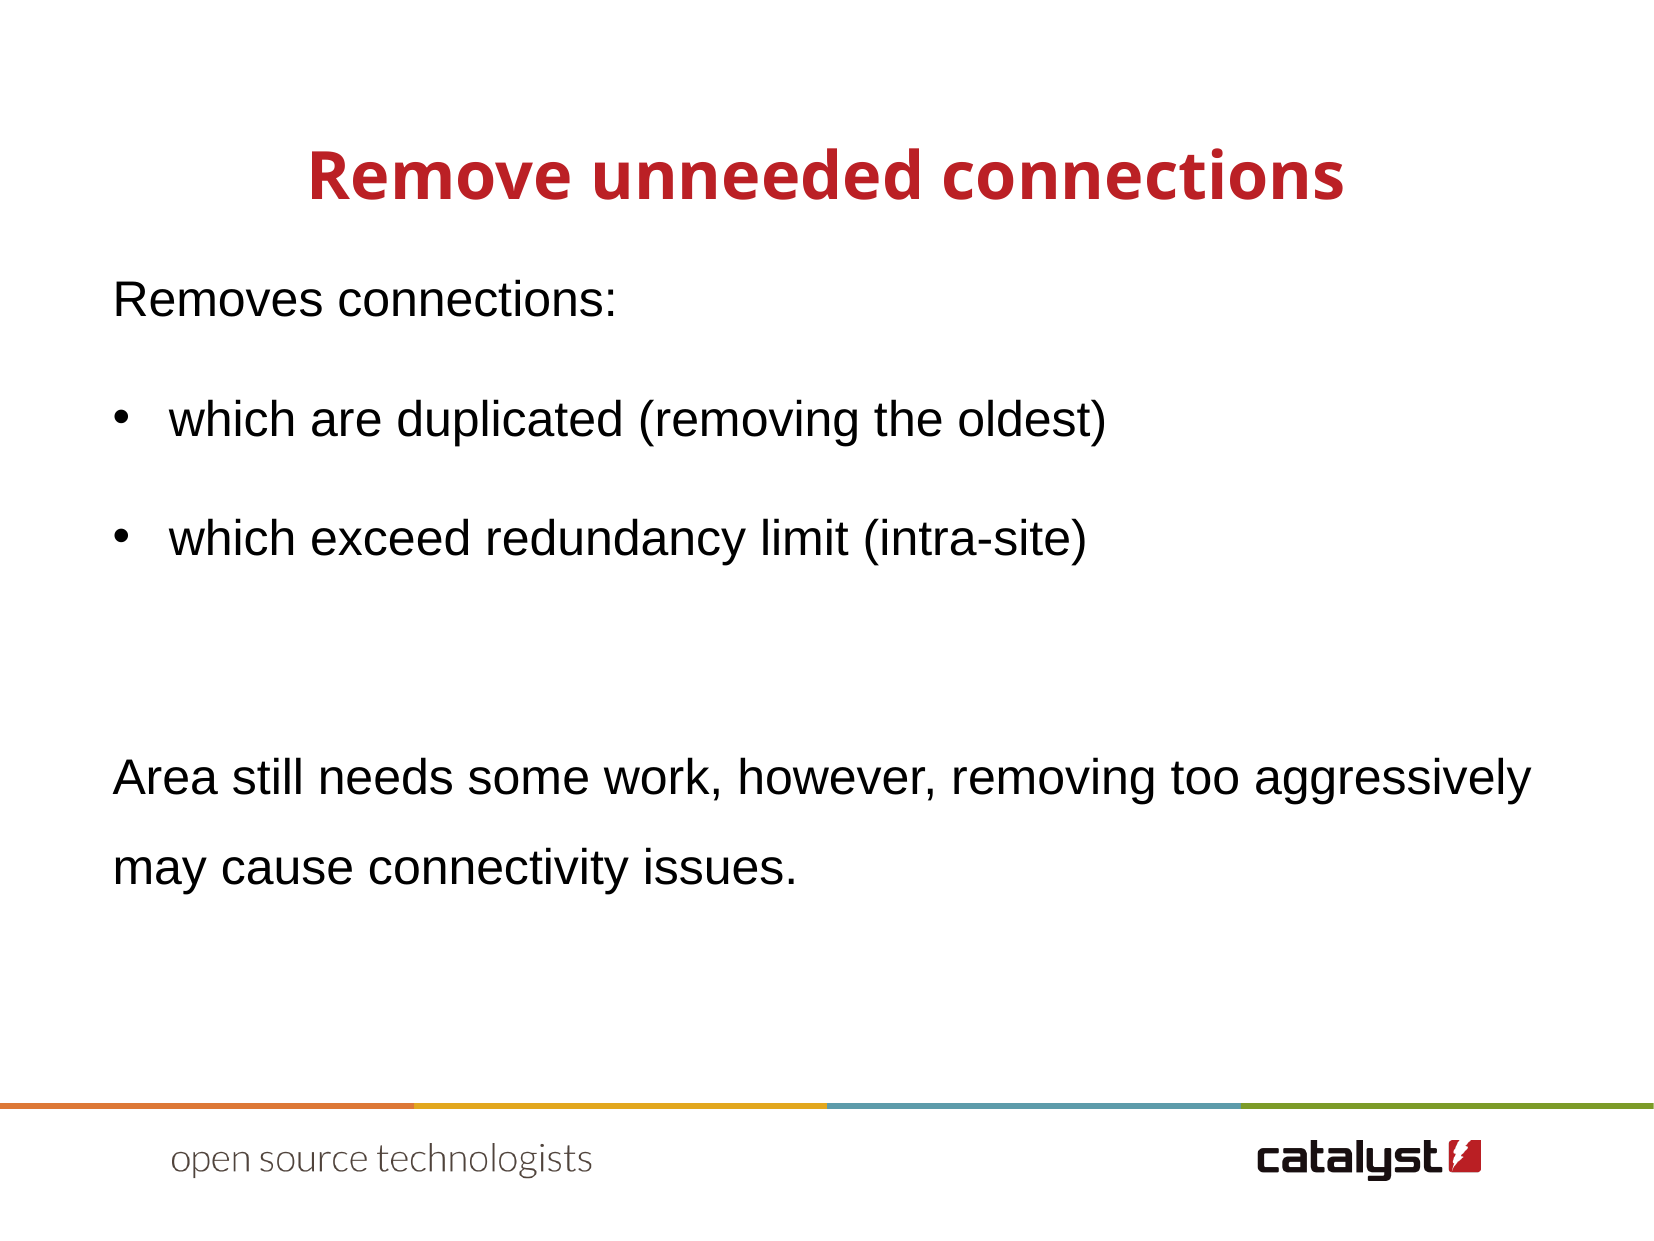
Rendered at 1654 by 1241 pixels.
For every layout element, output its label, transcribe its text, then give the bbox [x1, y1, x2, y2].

list Removes connections: which are duplicated (removing the oldest) which exceed redundancy limit (intra-site) Area still needs some work, however, removing too aggressively may cause connectivity issues. [112, 236, 1535, 956]
picture [0, 1103, 1654, 1181]
title Remove unneeded connections [82, 49, 1571, 257]
